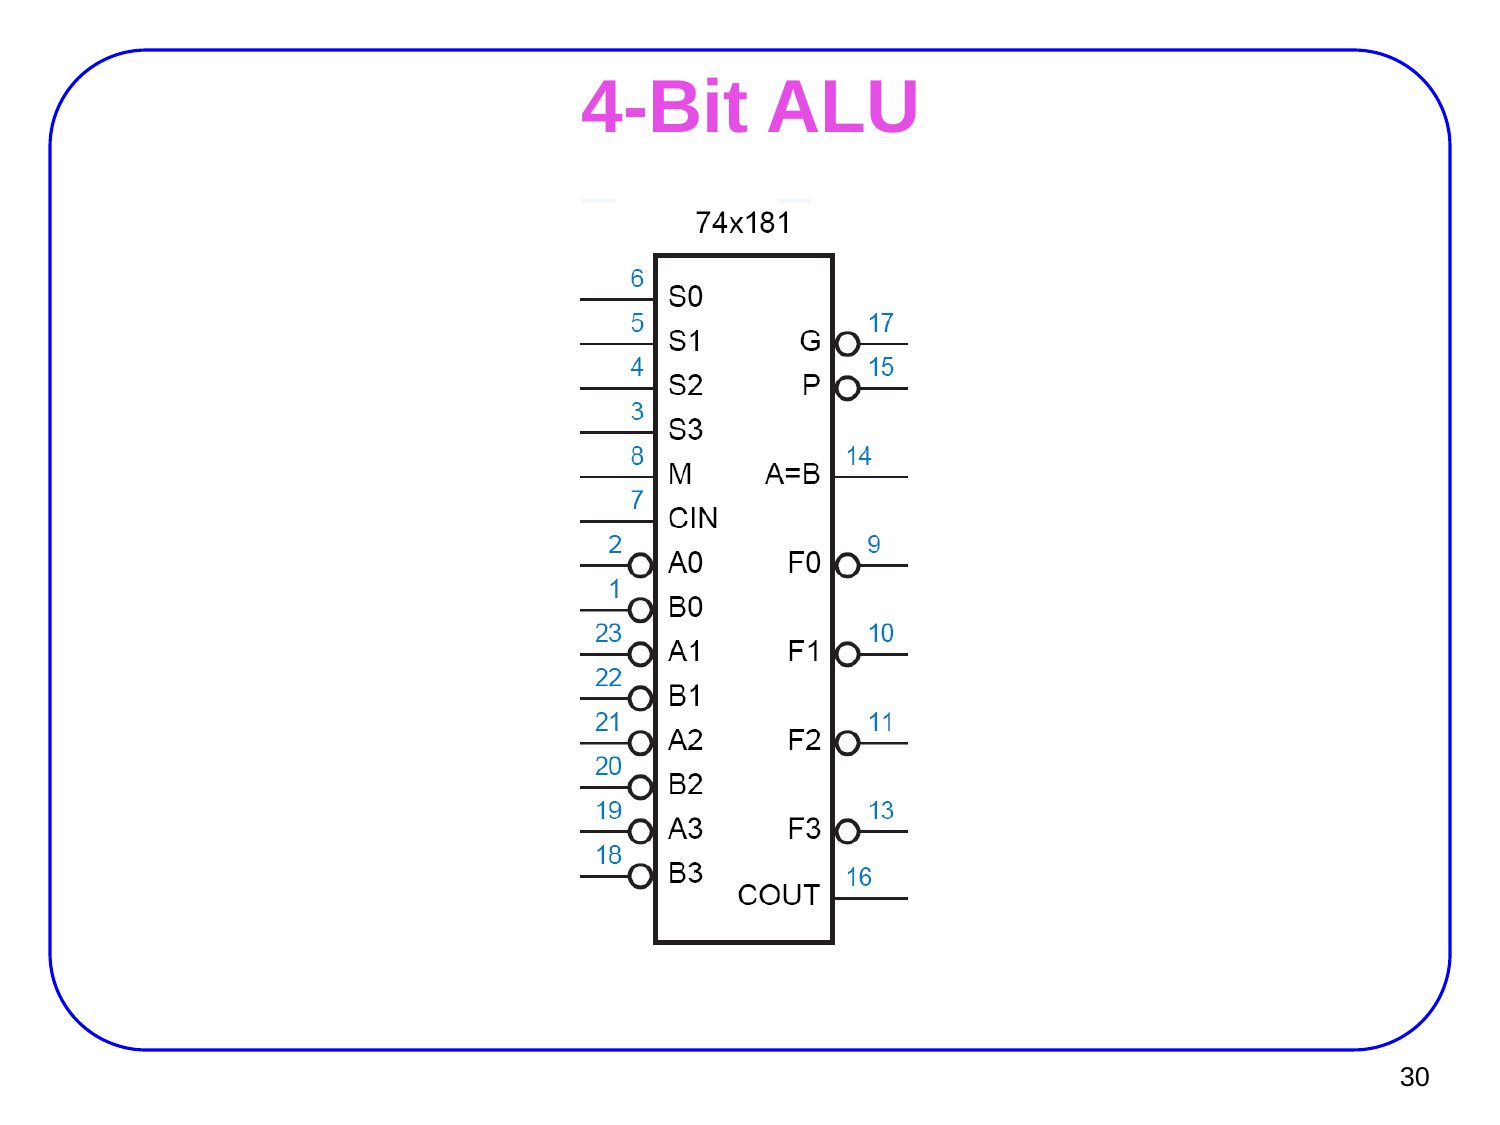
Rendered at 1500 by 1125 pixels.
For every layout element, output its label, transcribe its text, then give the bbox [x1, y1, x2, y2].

slide_number 30 [1351, 1047, 1444, 1104]
title 4-Bit ALU [113, 66, 1389, 140]
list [573, 199, 927, 963]
